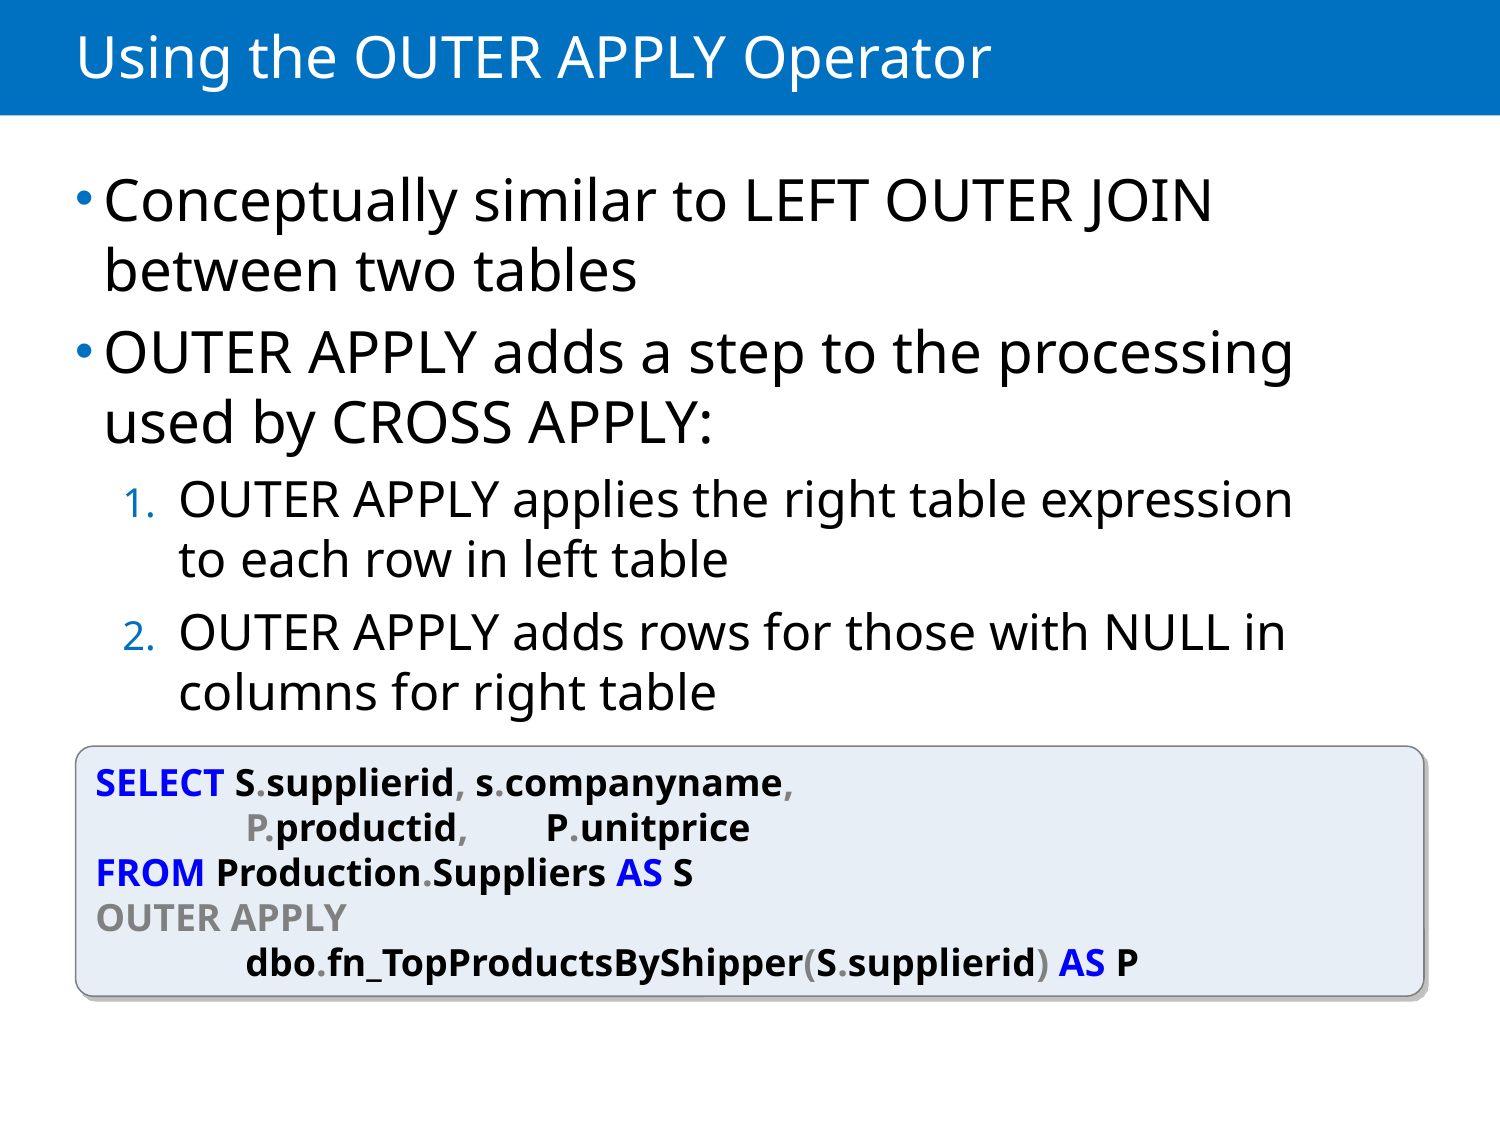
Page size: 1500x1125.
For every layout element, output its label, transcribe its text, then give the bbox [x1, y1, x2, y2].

text_box Conceptually similar to LEFT OUTER JOIN between two tables OUTER APPLY adds a step to the processing used by CROSS APPLY: OUTER APPLY applies the right table expression to each row in left table OUTER APPLY adds rows for those with NULL in columns for right table [75, 162, 1347, 760]
text_box SELECT S.supplierid, s.companyname, P.productid, P.unitprice FROM Production.Suppliers AS S OUTER APPLY dbo.fn_TopProductsByShipper(S.supplierid) AS P [75, 746, 1424, 997]
title Using the OUTER APPLY Operator [75, 0, 1351, 122]
